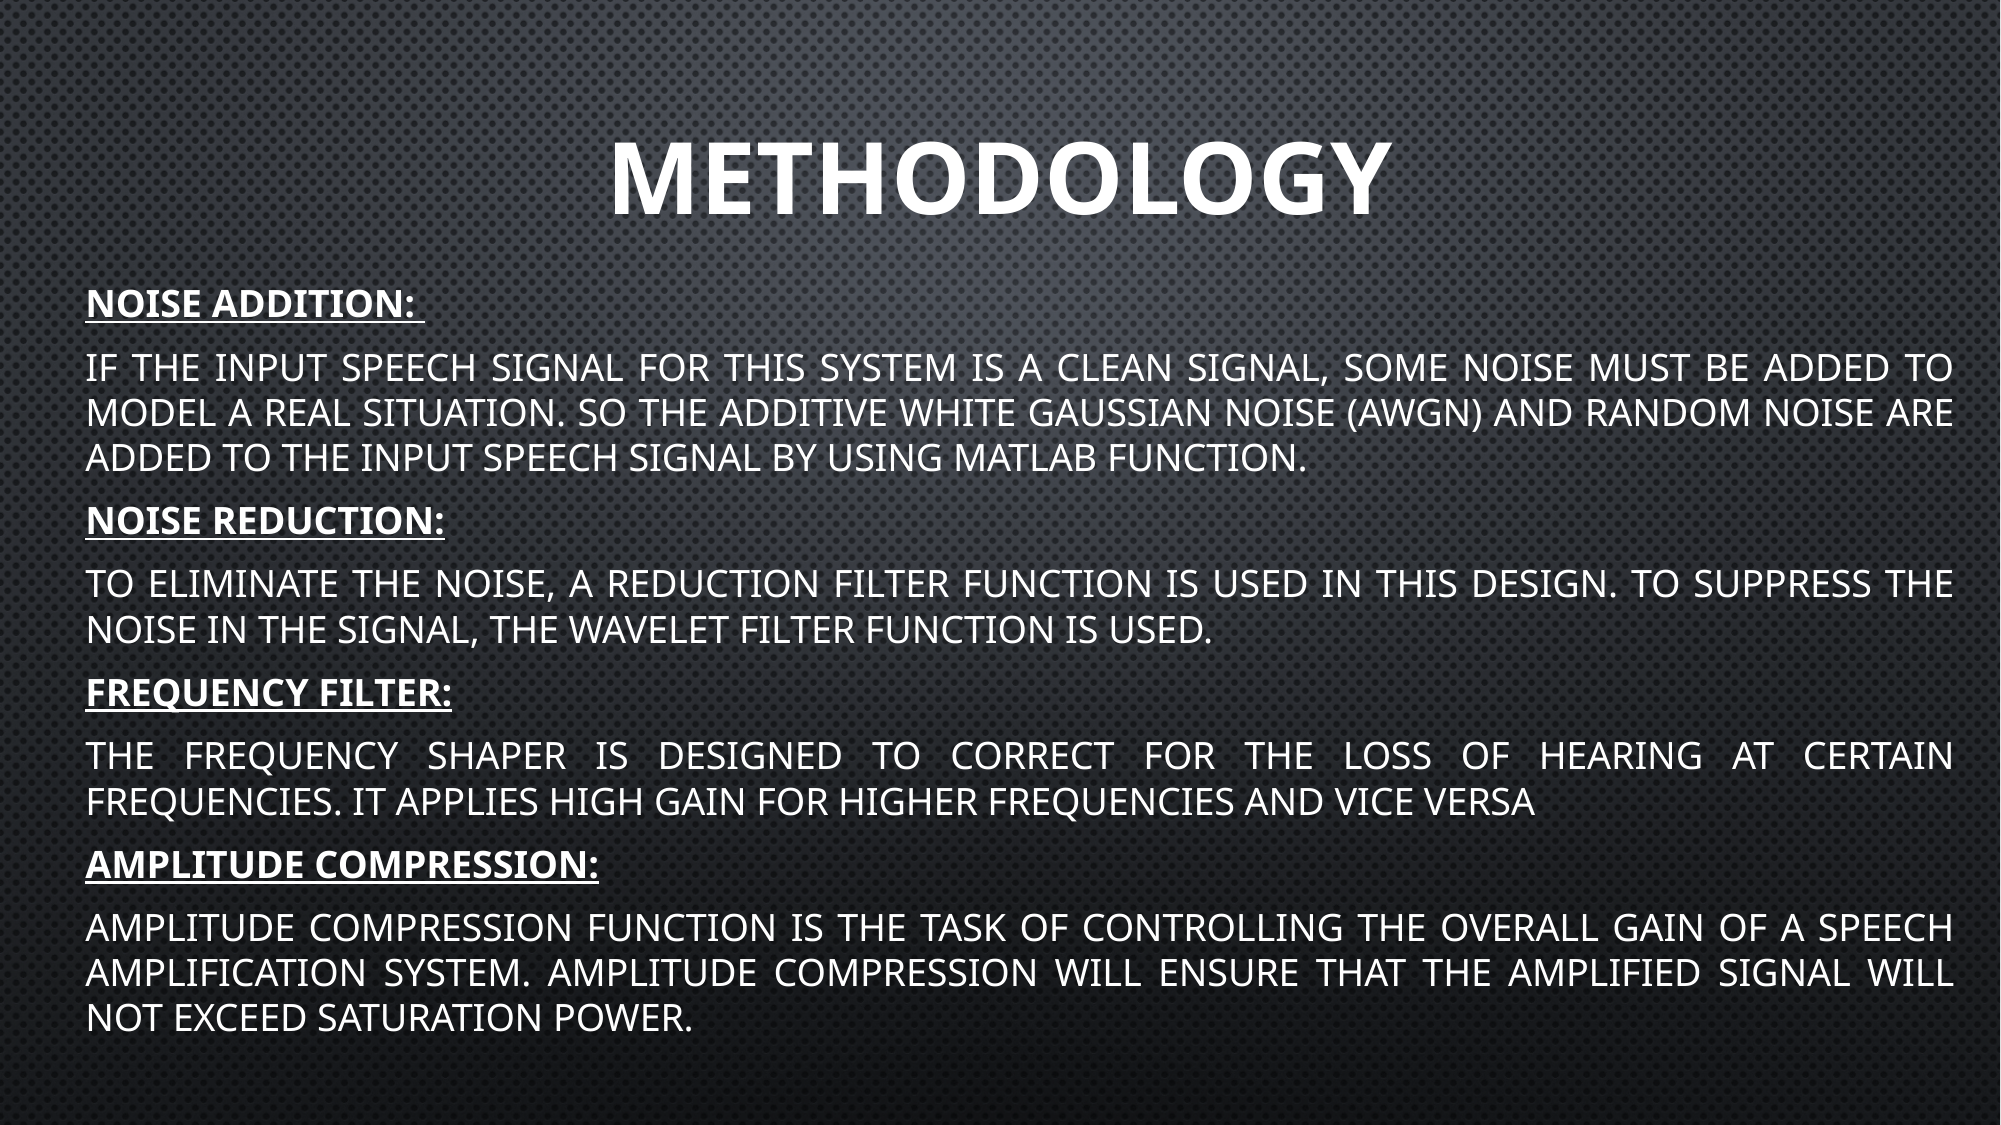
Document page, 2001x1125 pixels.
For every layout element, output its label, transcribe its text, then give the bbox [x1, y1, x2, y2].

subtitle Noise Addition: If the input speech signal for this system is a clean signal, some noise must be added to model a real situation. So the Additive White Gaussian Noise (AWGN) and random noise are added to the input speech signal by using MATLAB function. Noise Reduction: To eliminate the noise, a reduction filter function is used in this design. To suppress the noise in the signal, the wavelet filter function is used. Frequency Filter: The frequency shaper is designed to correct for the loss of hearing at certain frequencies. It applies high gain for higher frequencies and vice versa Amplitude Compression: Amplitude compression function is the task of controlling the overall gain of a speech amplification system. Amplitude compression will ensure that the amplified signal will not exceed saturation power. [70, 272, 1969, 1052]
title METHODOLOGY [249, 90, 1750, 242]
